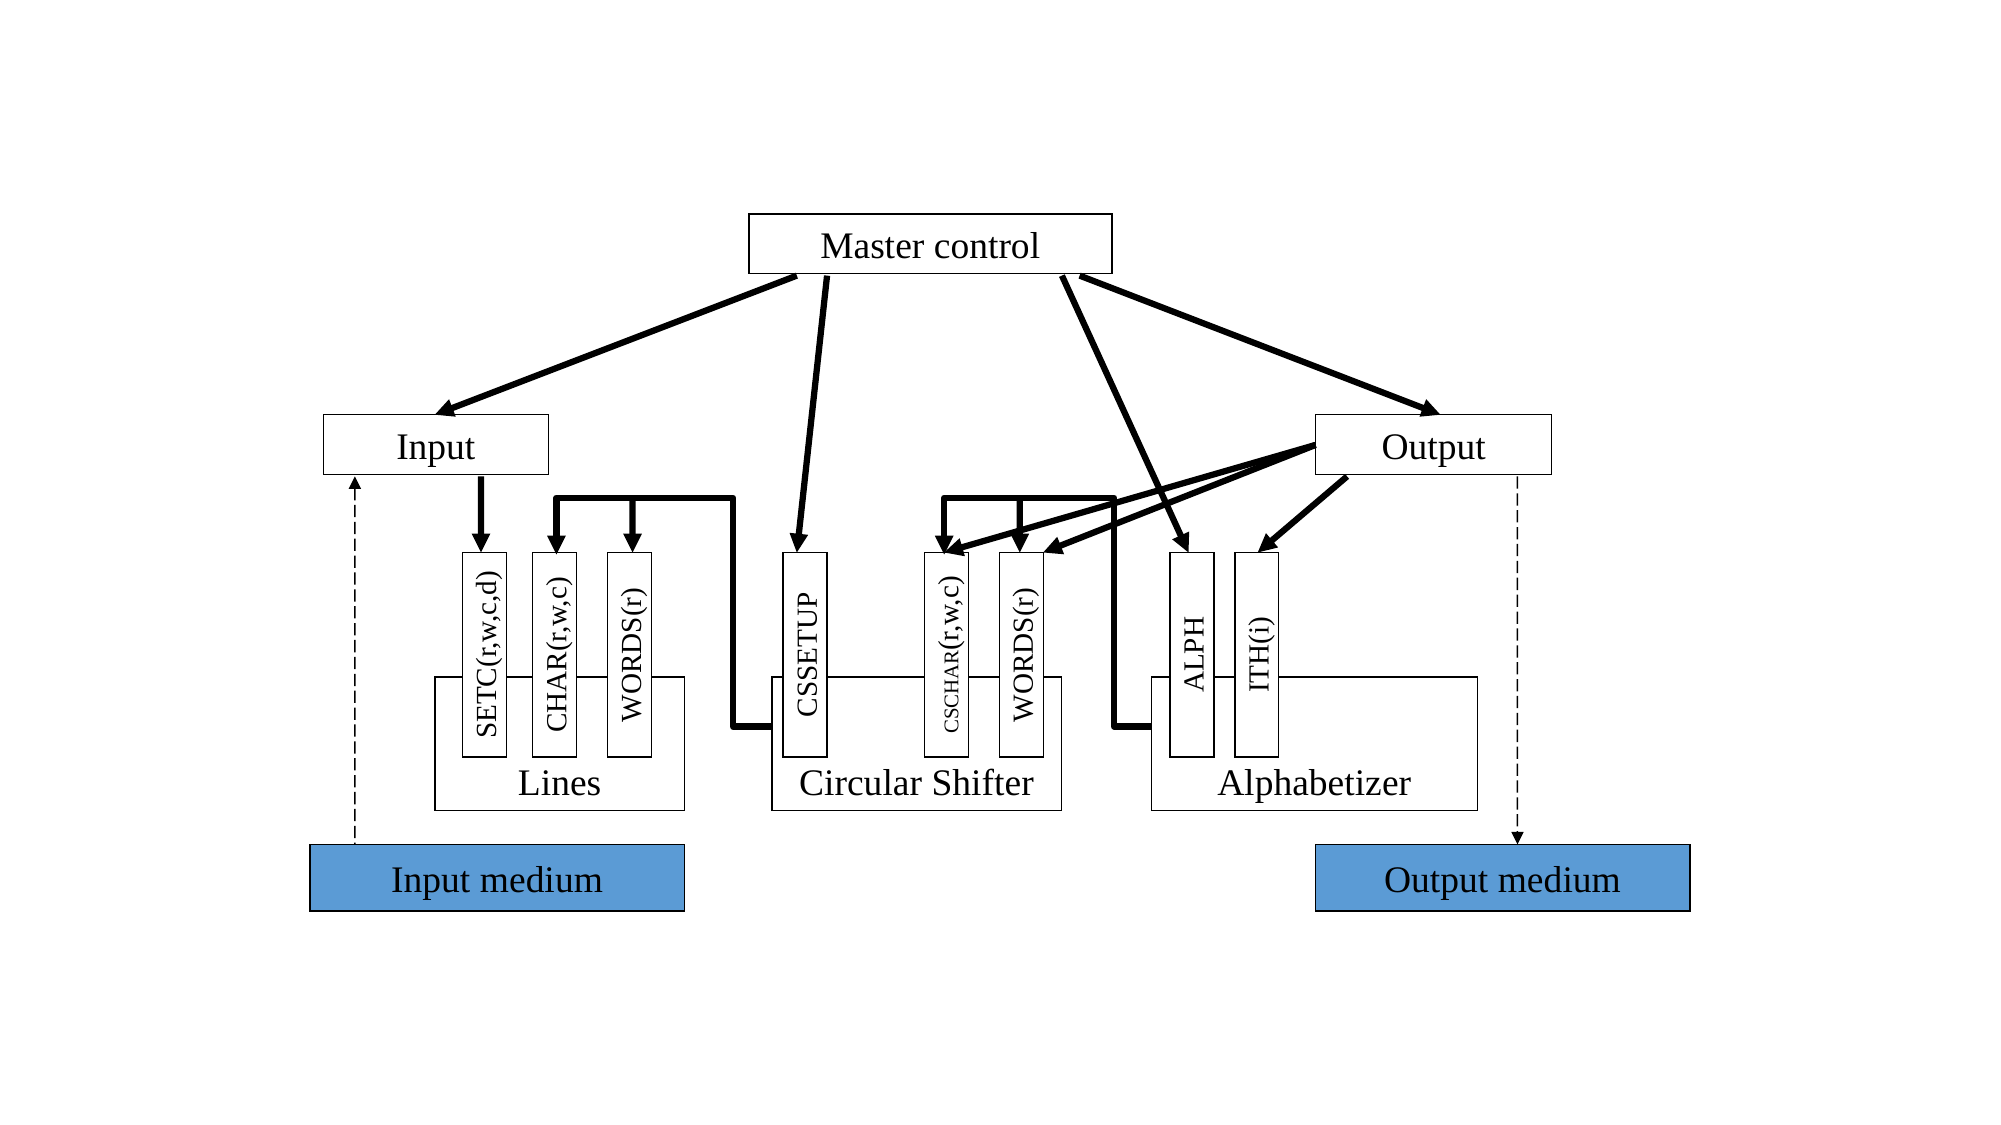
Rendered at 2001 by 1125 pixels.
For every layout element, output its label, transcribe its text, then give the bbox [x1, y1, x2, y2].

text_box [944, 444, 1348, 553]
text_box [434, 476, 685, 811]
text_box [771, 275, 1061, 811]
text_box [556, 497, 772, 727]
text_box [323, 275, 771, 477]
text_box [1061, 275, 1478, 811]
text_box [944, 553, 1152, 727]
text_box Master control [749, 213, 1112, 274]
text_box Output medium [1315, 844, 1690, 912]
text_box [1511, 826, 1524, 845]
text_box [1478, 275, 1552, 477]
text_box [348, 477, 362, 501]
text_box Input medium [310, 844, 685, 912]
